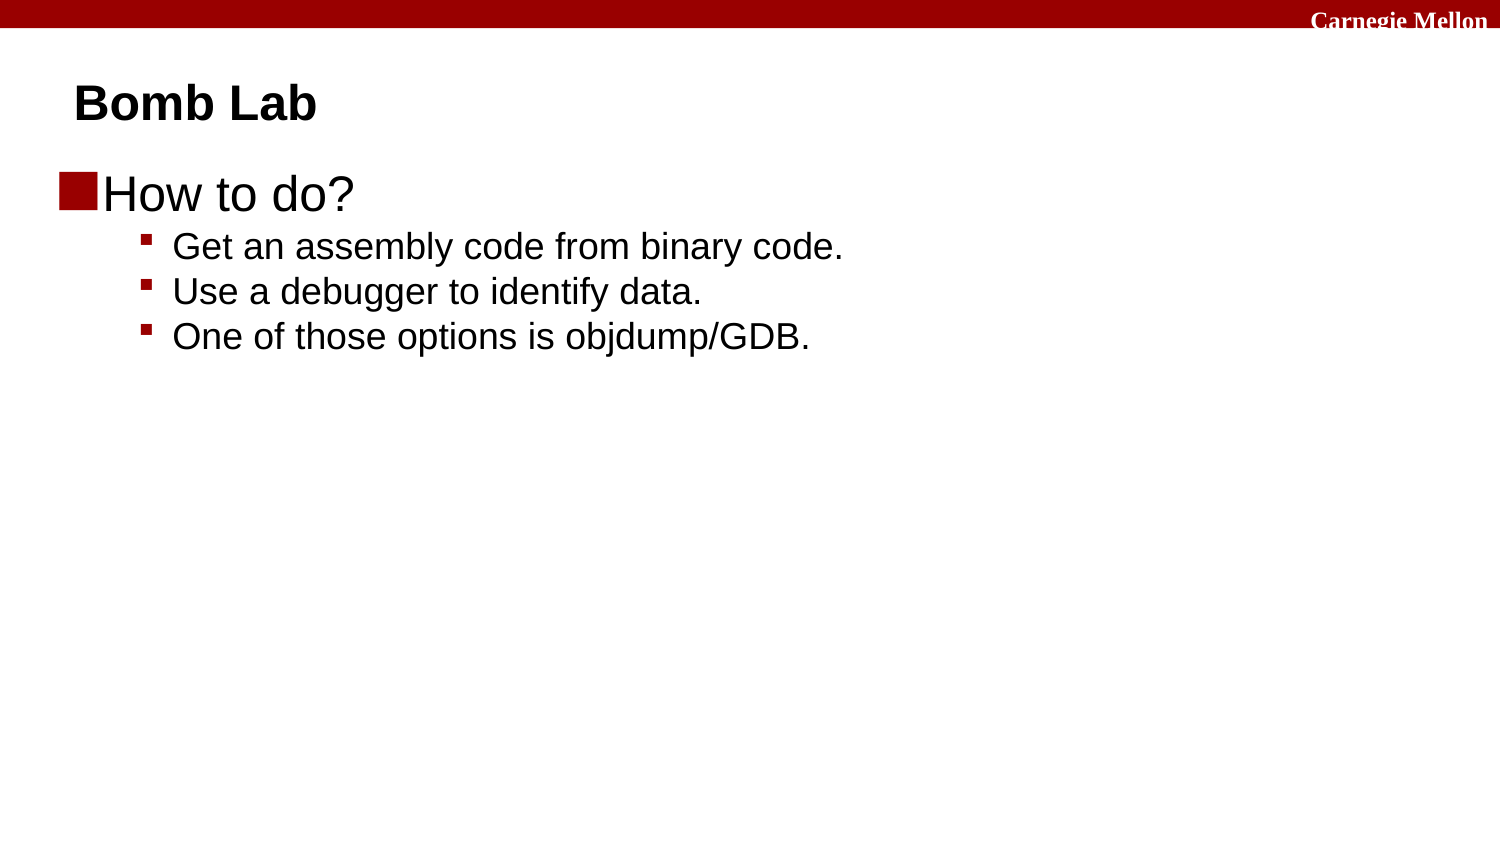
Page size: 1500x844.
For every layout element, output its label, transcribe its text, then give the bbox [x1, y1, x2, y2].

title Bomb Lab [58, 53, 1304, 146]
list How to do? Get an assembly code from binary code. Use a debugger to identify data. One of those options is objdump/GDB. [24, 146, 1500, 822]
